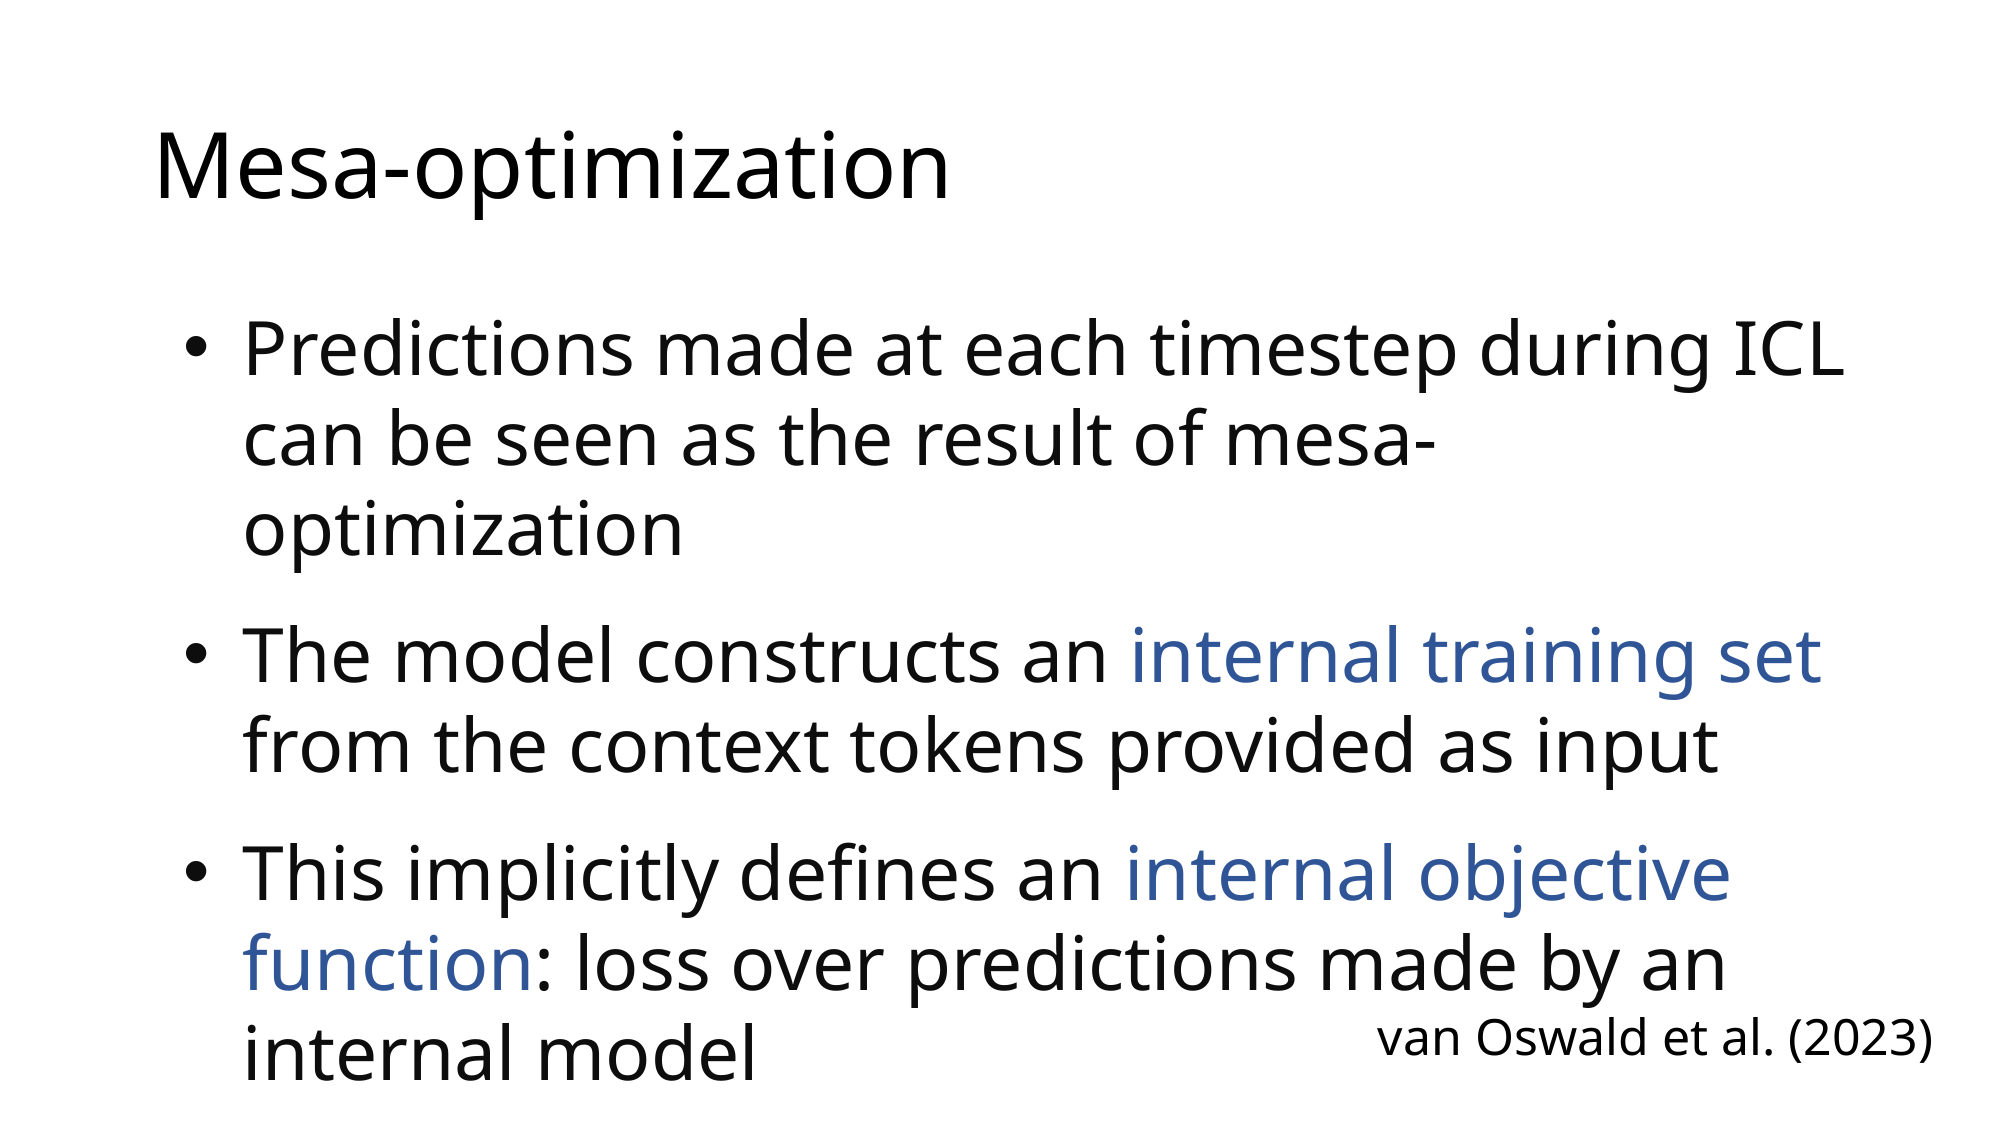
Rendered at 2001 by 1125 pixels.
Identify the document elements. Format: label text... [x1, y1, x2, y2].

text_box van Oswald et al. (2023) [999, 998, 1948, 1073]
text_box Predictions made at each timestep during ICL can be seen as the result of mesa-optimization The model constructs an internal training set from the context tokens provided as input This implicitly defines an internal objective function: loss over predictions made by an internal model [168, 293, 1863, 1103]
title Mesa-optimization [137, 59, 1863, 278]
